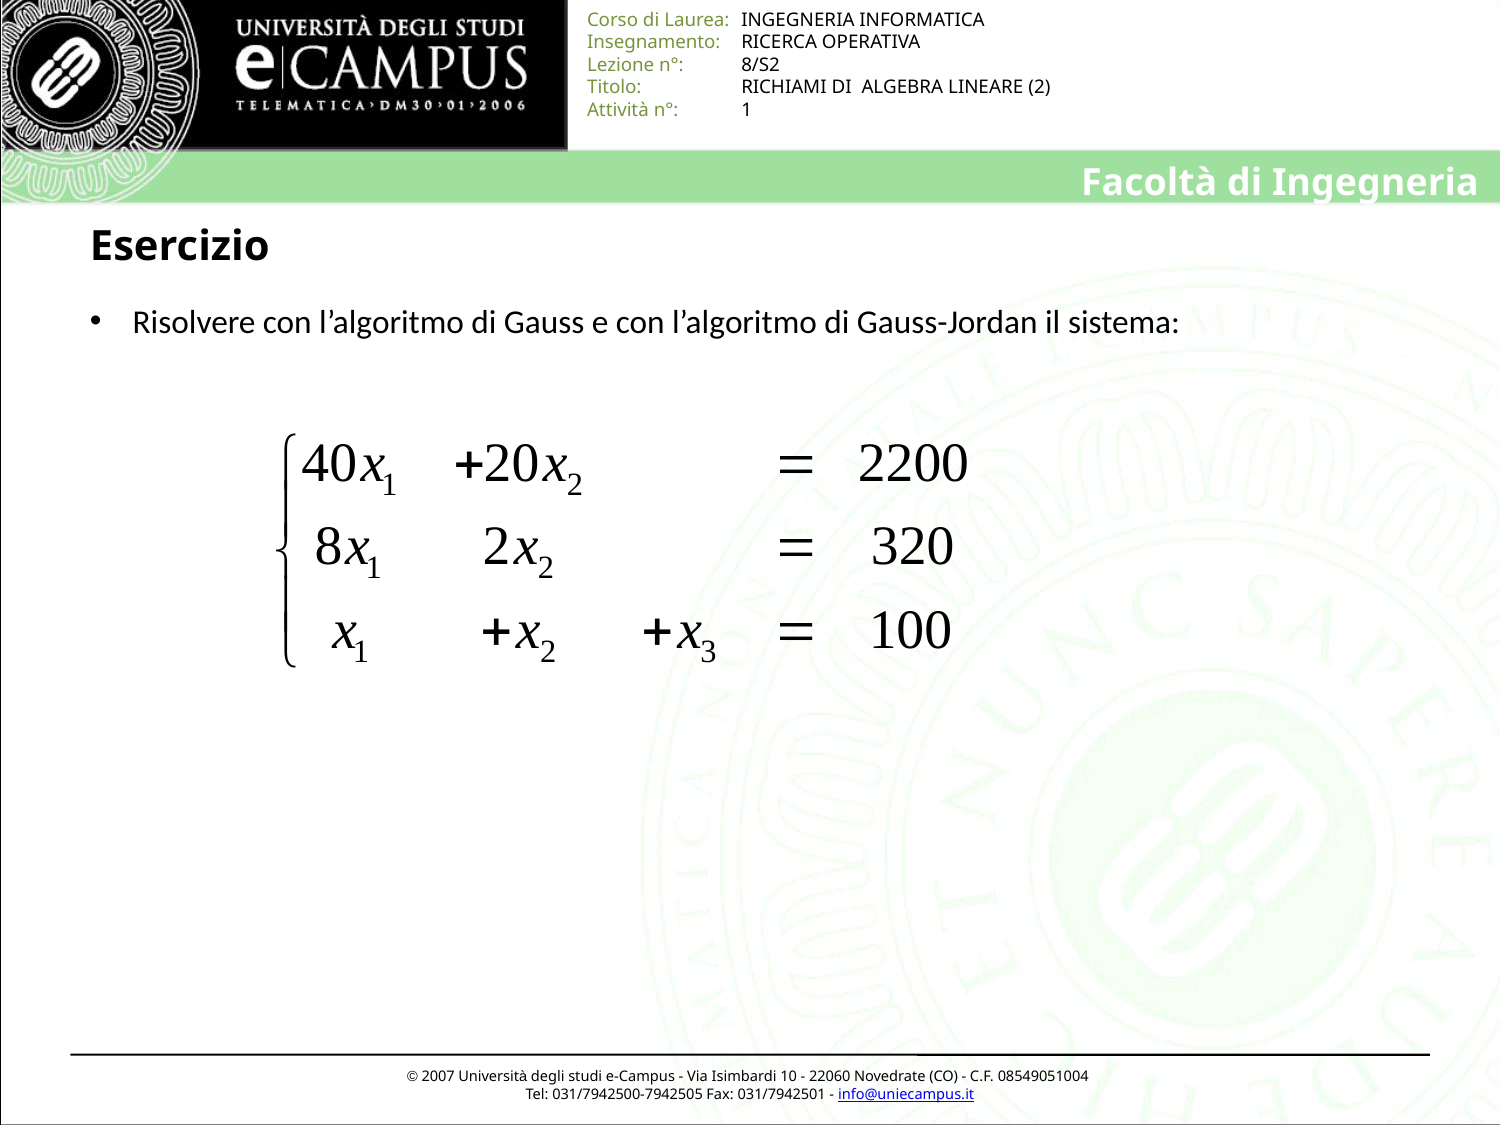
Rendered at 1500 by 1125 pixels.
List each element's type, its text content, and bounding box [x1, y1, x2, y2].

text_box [263, 420, 1155, 681]
text_box Risolvere con l’algoritmo di Gauss e con l’algoritmo di Gauss-Jordan il sistema: [74, 292, 1425, 1005]
title Esercizio [74, 210, 1430, 282]
picture [0, 0, 1500, 1125]
